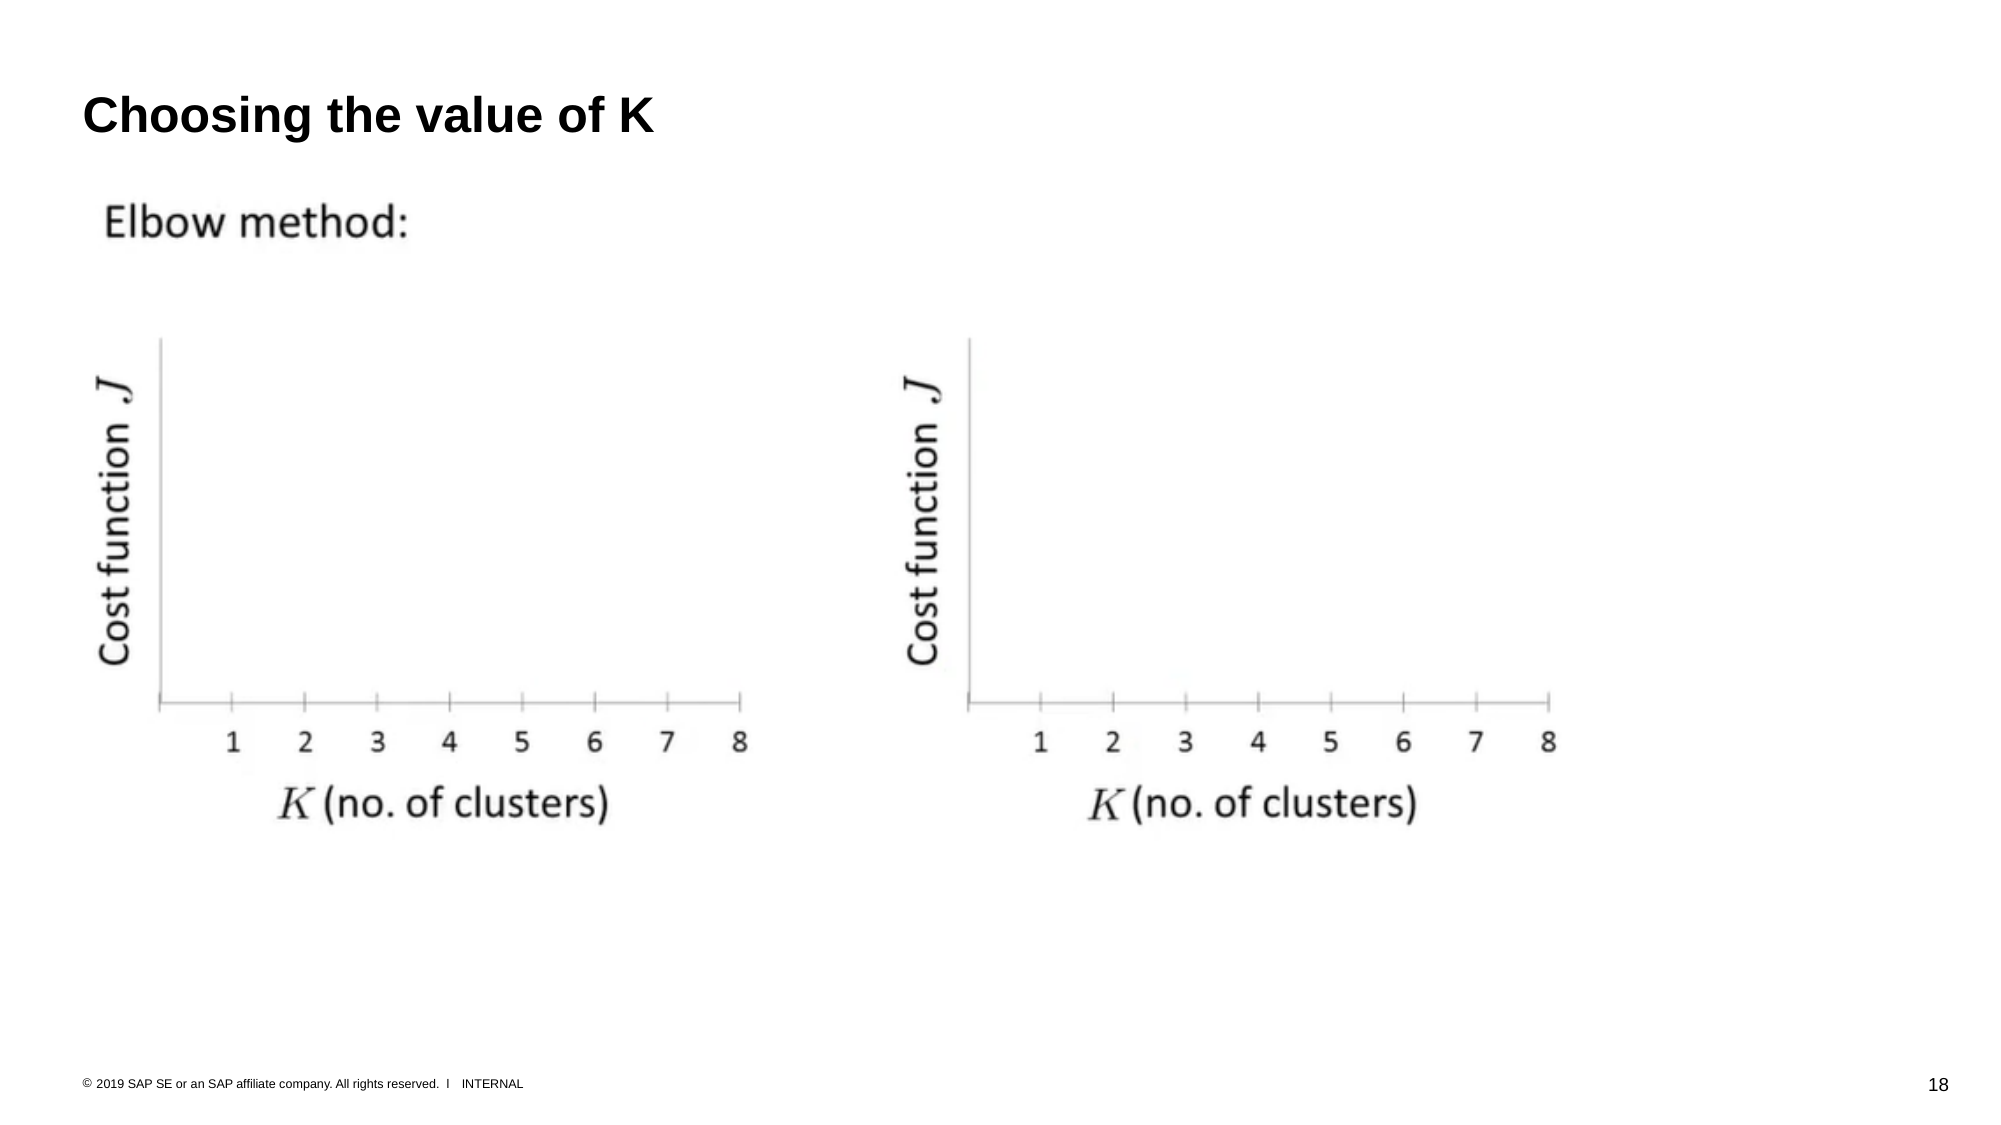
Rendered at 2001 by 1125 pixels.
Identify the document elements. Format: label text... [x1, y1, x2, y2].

picture [82, 187, 1577, 855]
title Choosing the value of K [82, 82, 1918, 144]
